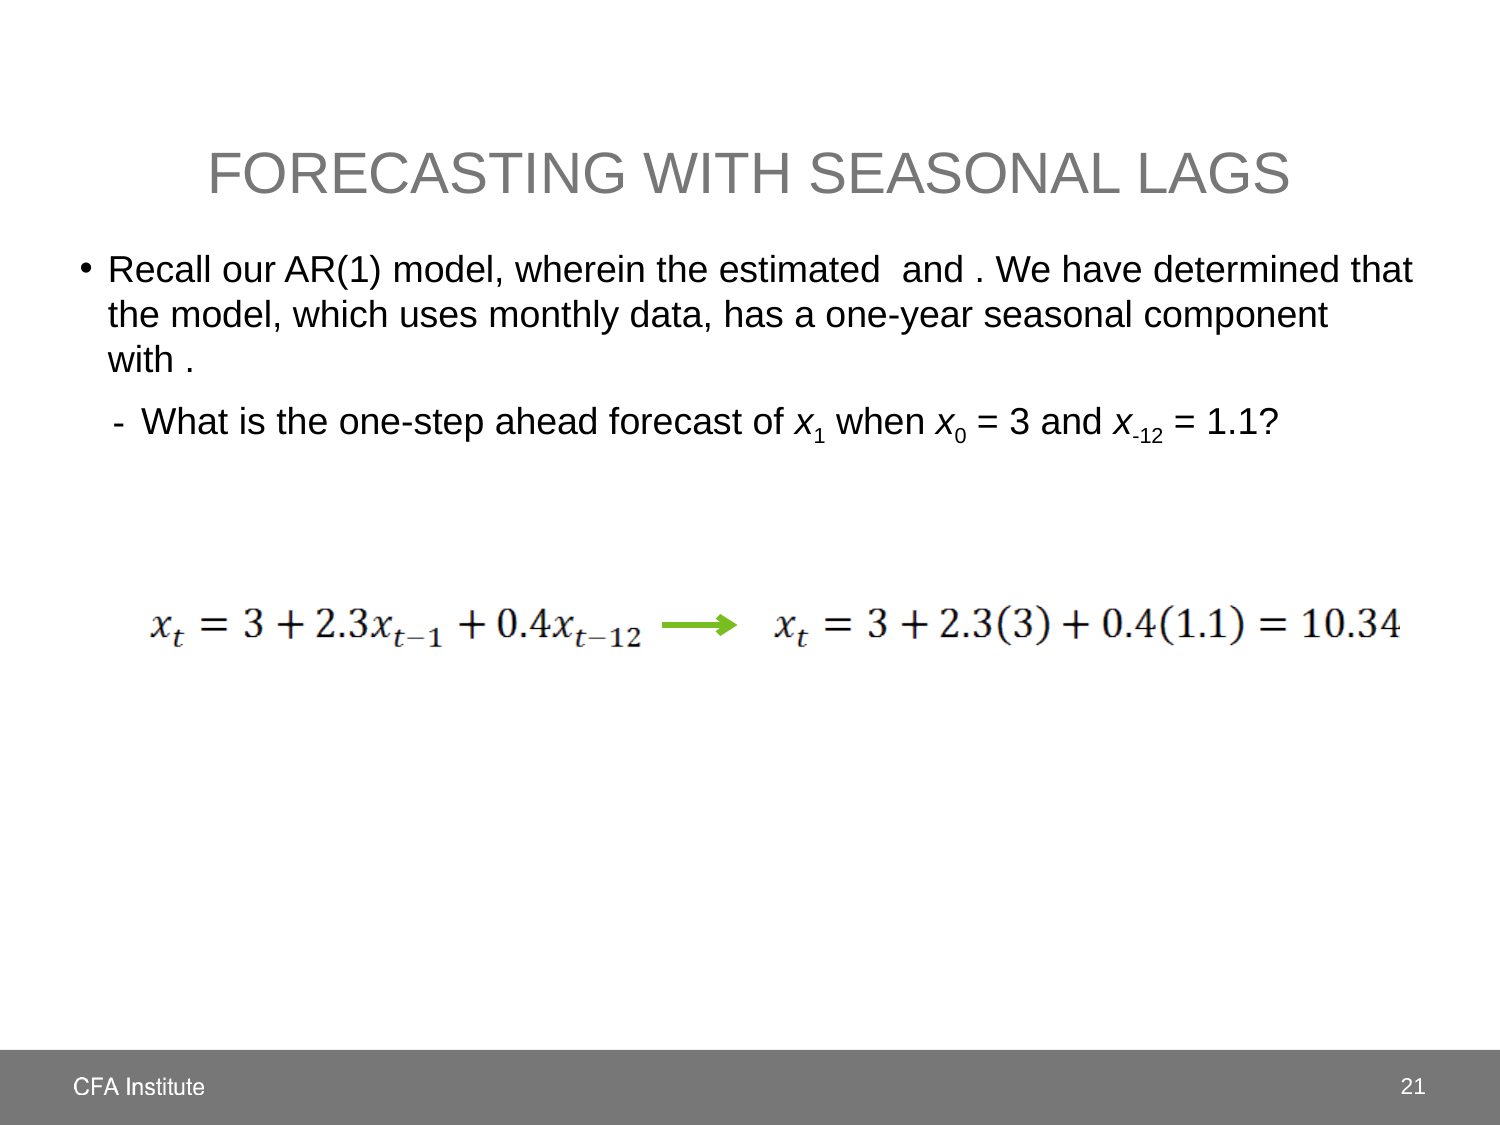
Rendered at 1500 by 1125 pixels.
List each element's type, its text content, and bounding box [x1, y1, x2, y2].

title Forecasting with seasonal lags [62, 24, 1437, 213]
slide_number 21 [1312, 1055, 1442, 1116]
picture [149, 599, 646, 657]
picture [74, 1077, 204, 1095]
picture [774, 599, 1401, 657]
